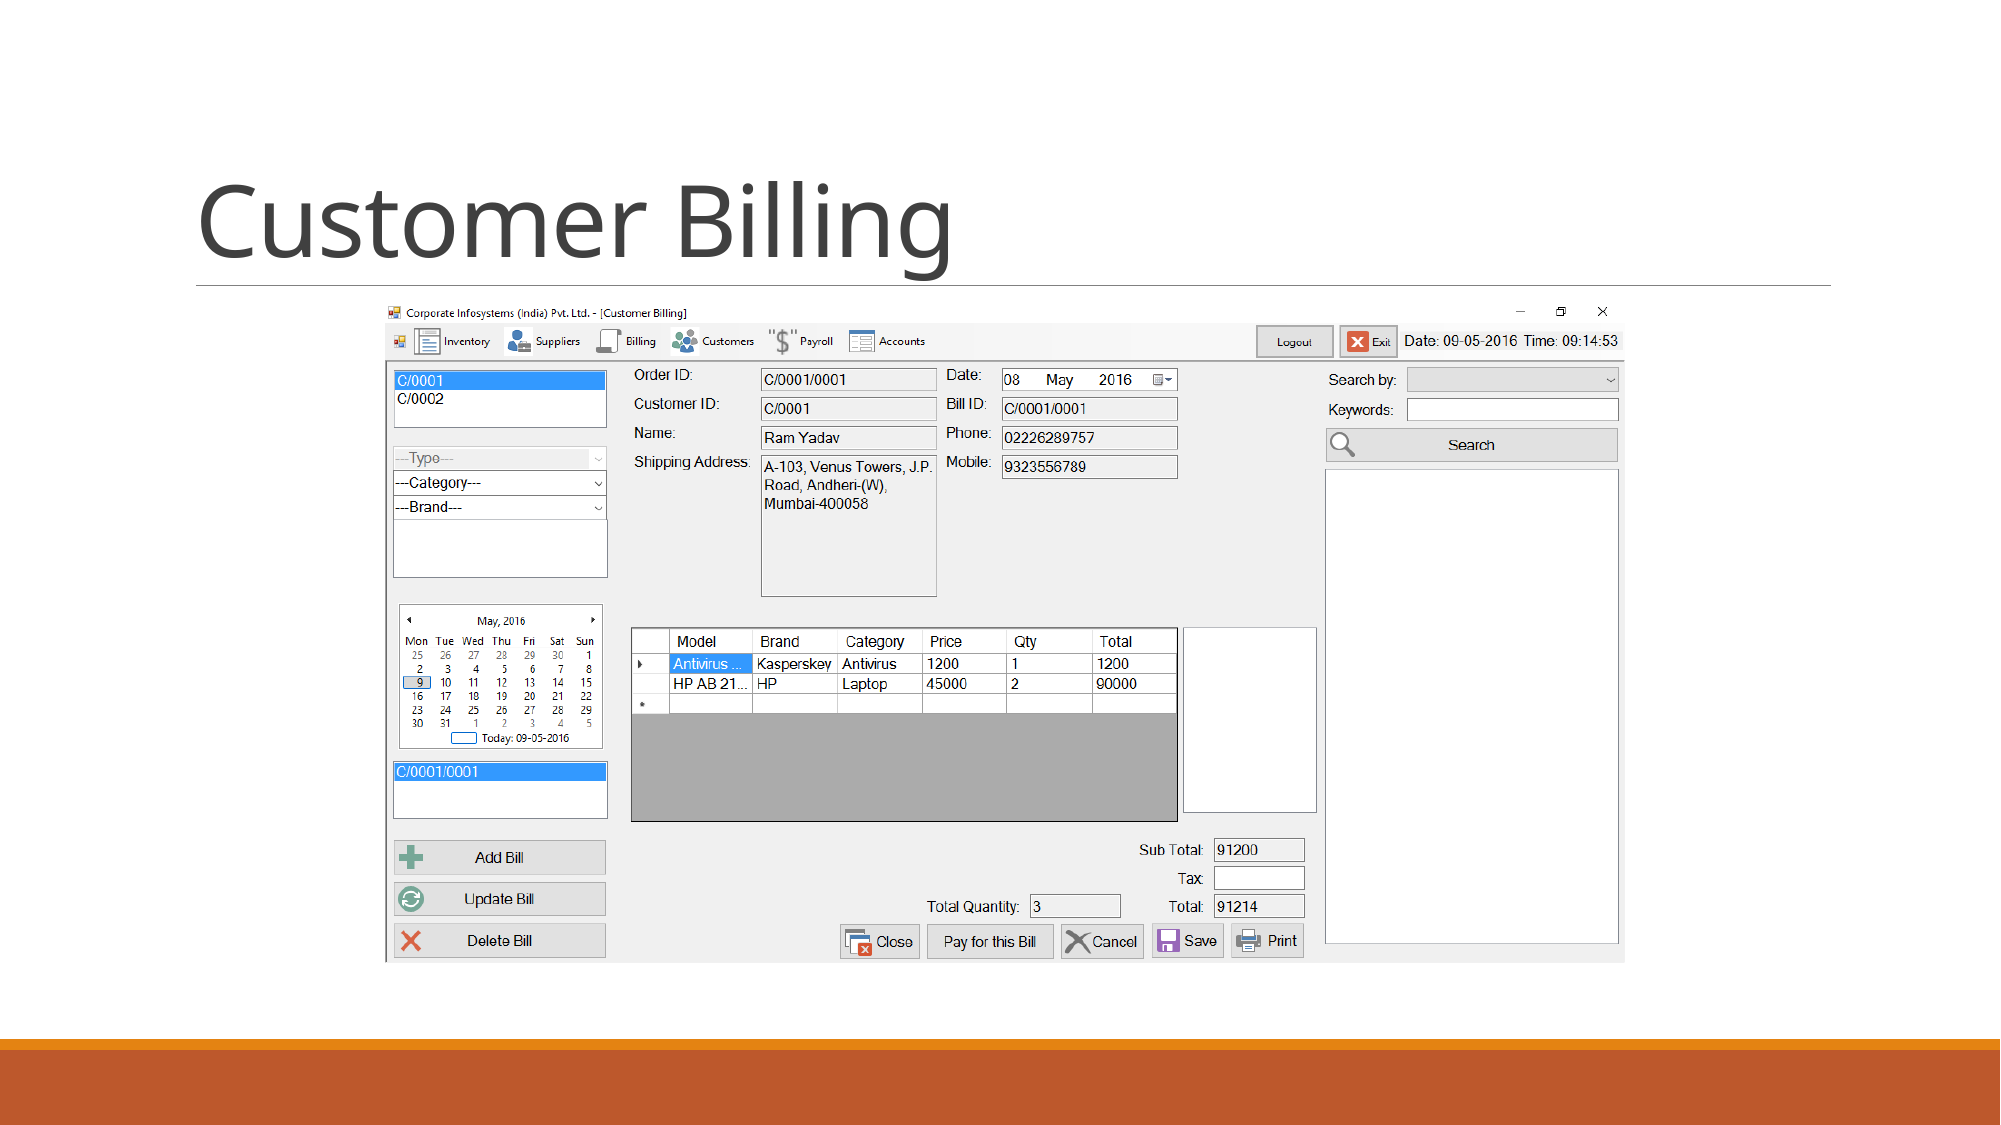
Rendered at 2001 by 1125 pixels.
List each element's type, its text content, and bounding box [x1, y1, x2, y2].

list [385, 302, 1625, 964]
title Customer Billing [180, 47, 1830, 285]
